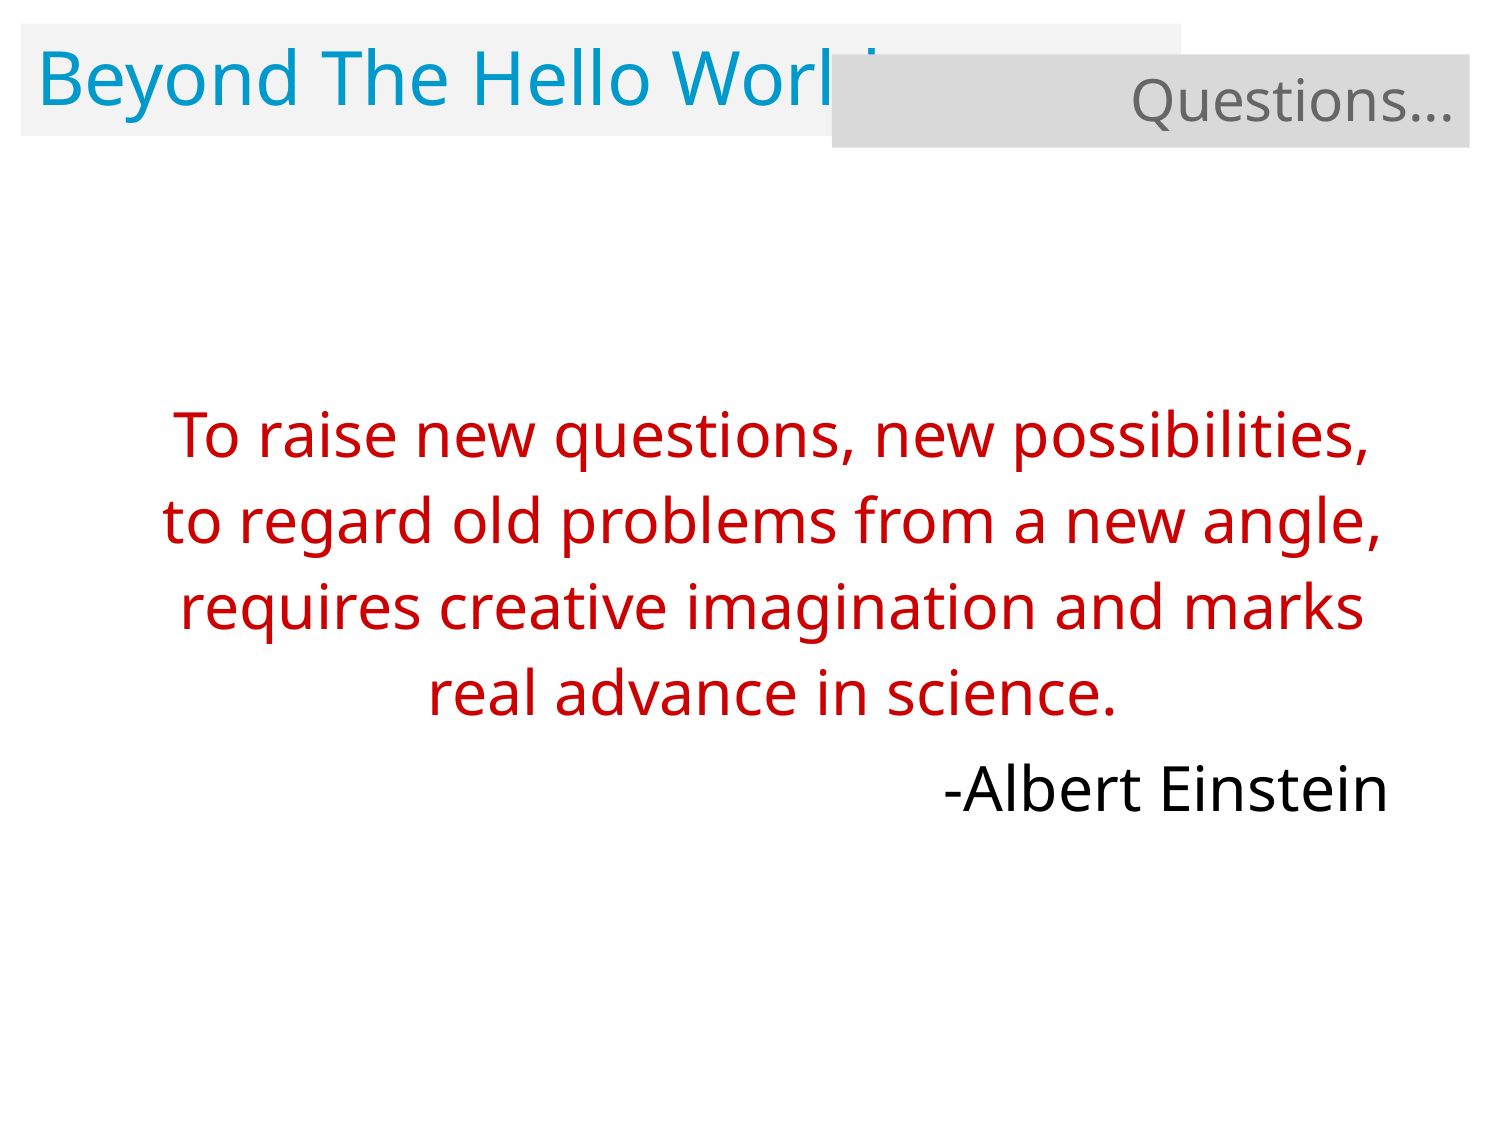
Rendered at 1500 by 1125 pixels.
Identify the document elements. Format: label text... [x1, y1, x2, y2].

text_box To raise new questions, new possibilities, to regard old problems from a new angle, requires creative imagination and marks real advance in science. -Albert Einstein [140, 368, 1406, 791]
title Questions... [831, 54, 1470, 148]
title Beyond The Hello World [21, 23, 1182, 136]
